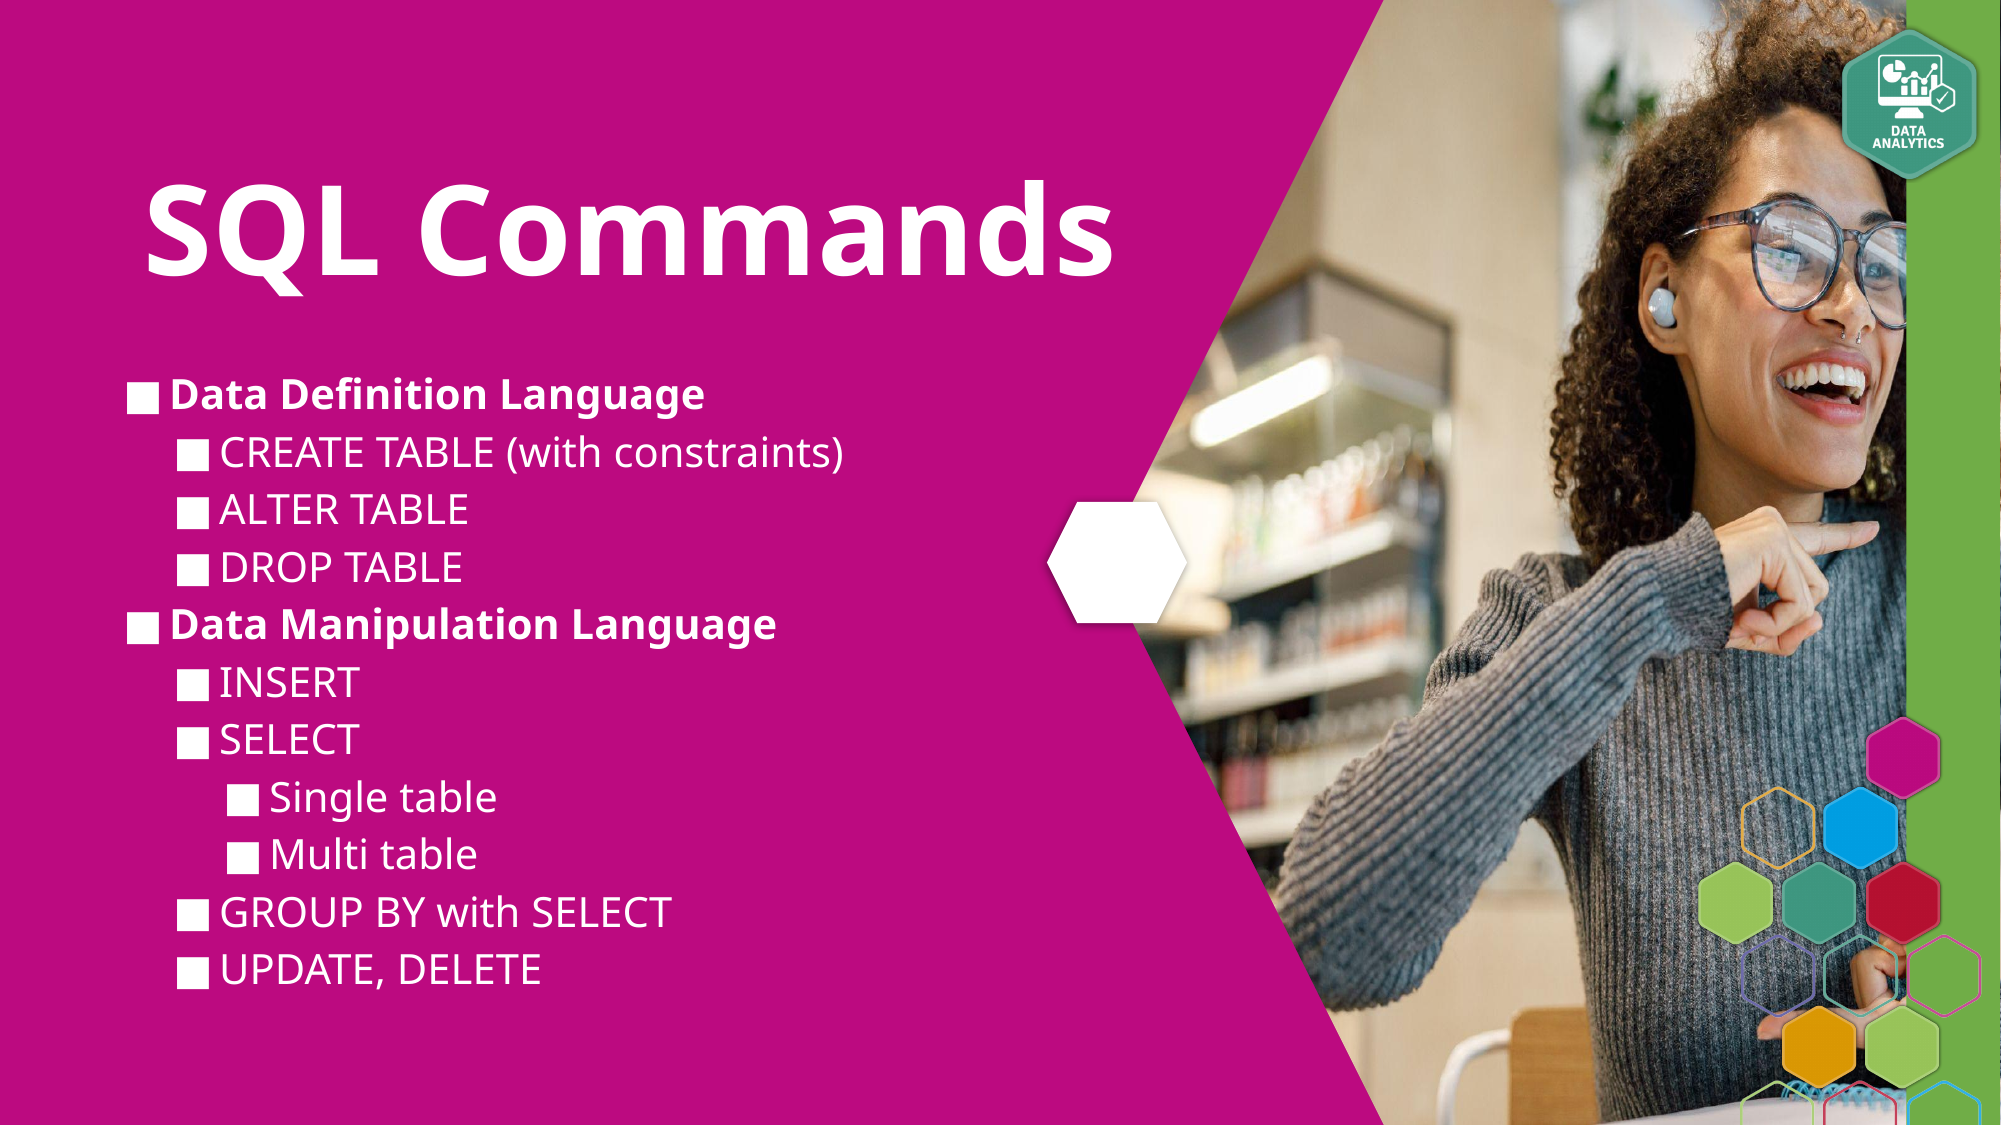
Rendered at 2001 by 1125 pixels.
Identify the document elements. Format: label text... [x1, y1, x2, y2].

text_box Data Definition Language CREATE TABLE (with constraints) ALTER TABLE DROP TABLE Data Manipulation Language INSERT SELECT Single table Multi table GROUP BY with SELECT UPDATE, DELETE [109, 355, 1097, 1110]
picture [1102, 0, 1678, 1125]
text_box SQL Commands [143, 167, 1097, 303]
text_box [1678, 0, 2000, 1125]
